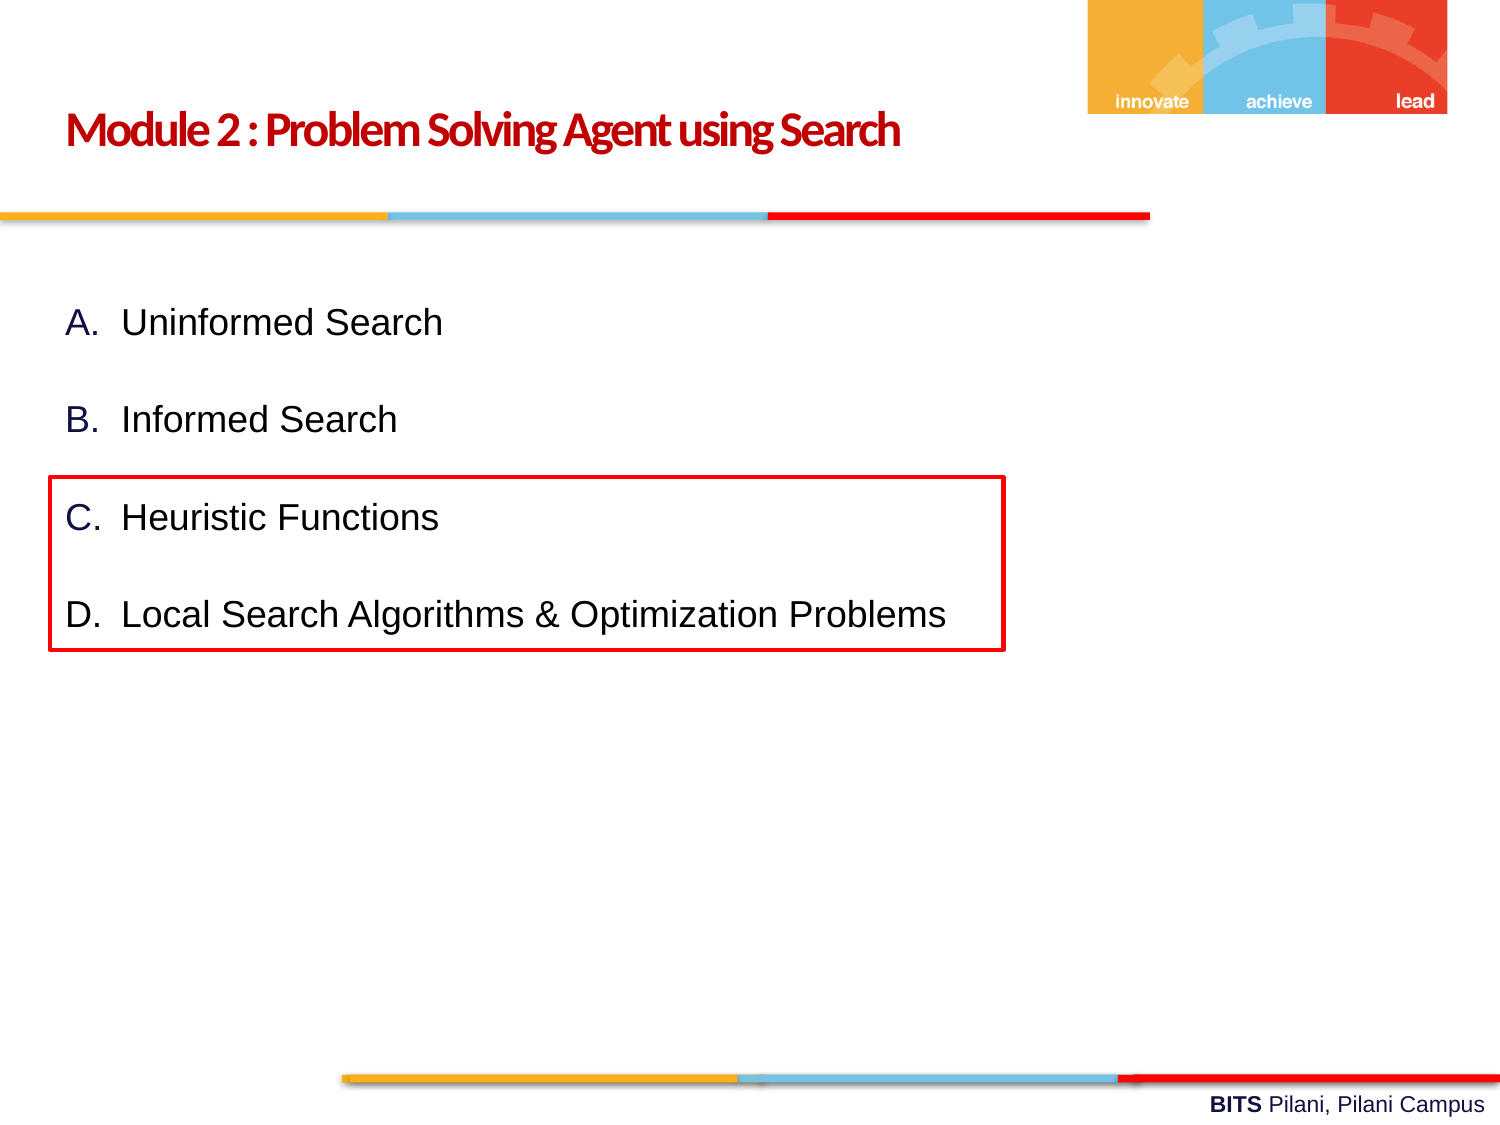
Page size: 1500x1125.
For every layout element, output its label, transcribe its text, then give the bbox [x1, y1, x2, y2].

list Uninformed Search Informed Search Heuristic Functions D. Local Search Algorithms & Optimization Problems [50, 245, 1400, 988]
text_box [48, 475, 1006, 652]
picture [1087, 0, 1448, 114]
list Module 2 : Problem Solving Agent using Search [50, 24, 1088, 213]
